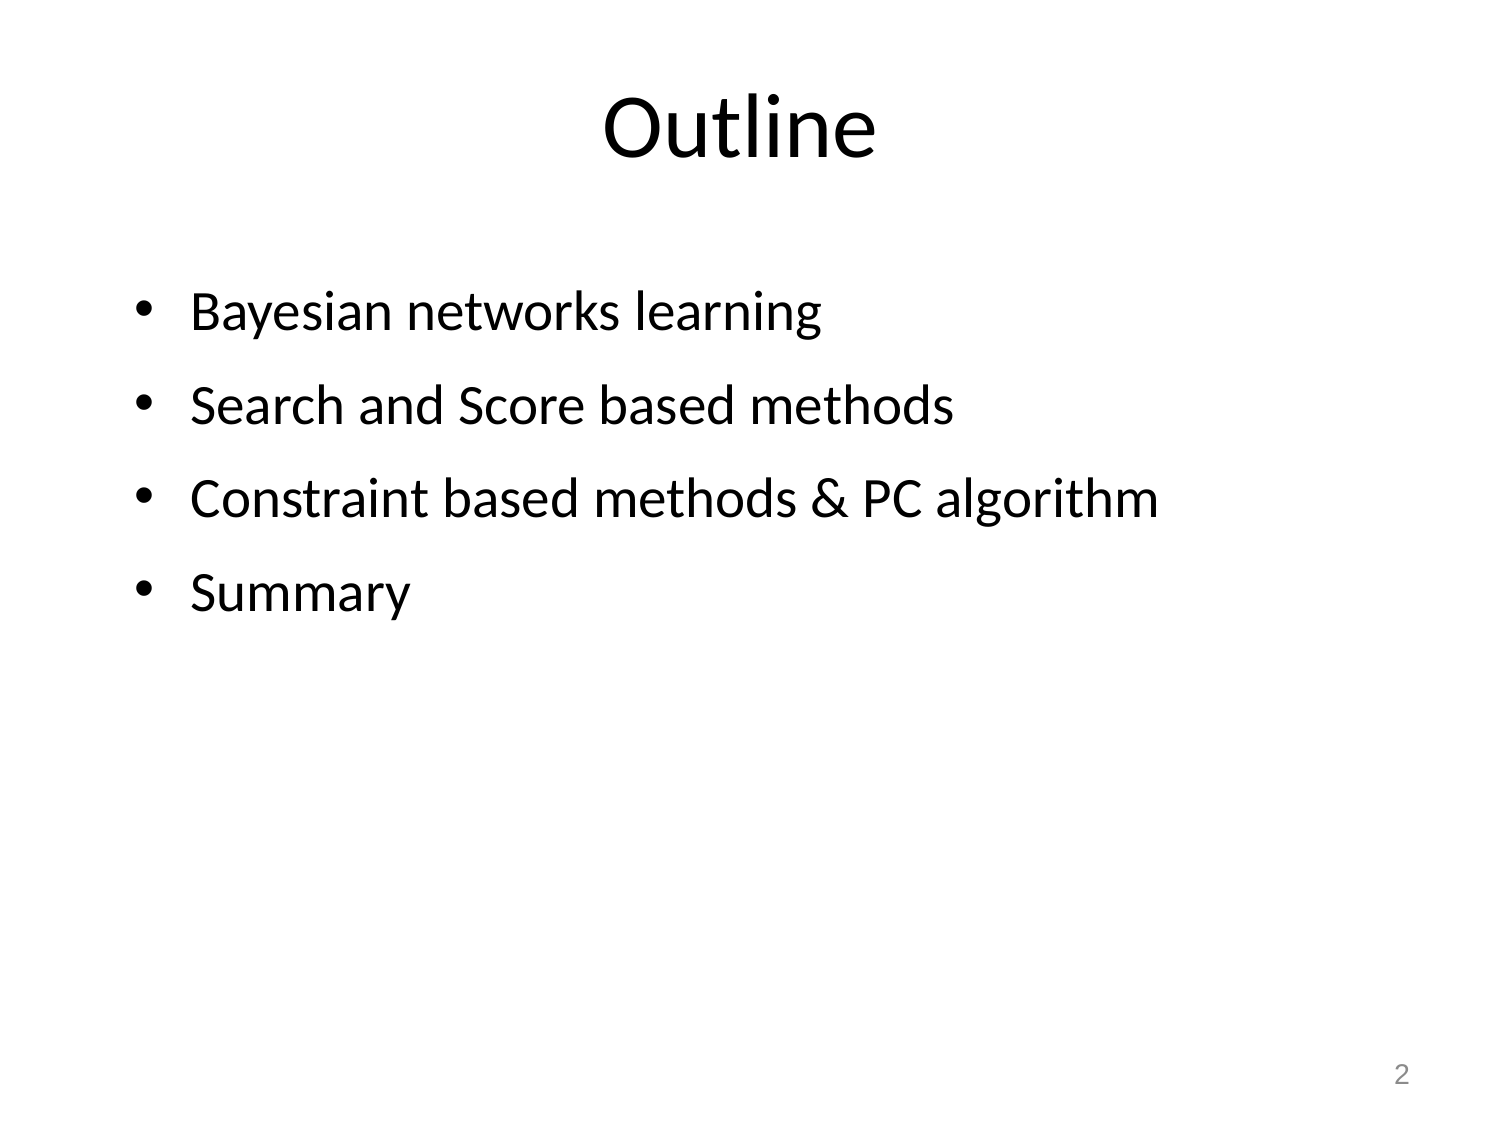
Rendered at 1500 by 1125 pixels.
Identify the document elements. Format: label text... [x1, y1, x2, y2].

title Outline [65, 32, 1416, 209]
list Bayesian networks learning Search and Score based methods Constraint based methods & PC algorithm Summary [119, 252, 1402, 1002]
slide_number 2 [1074, 1042, 1425, 1103]
